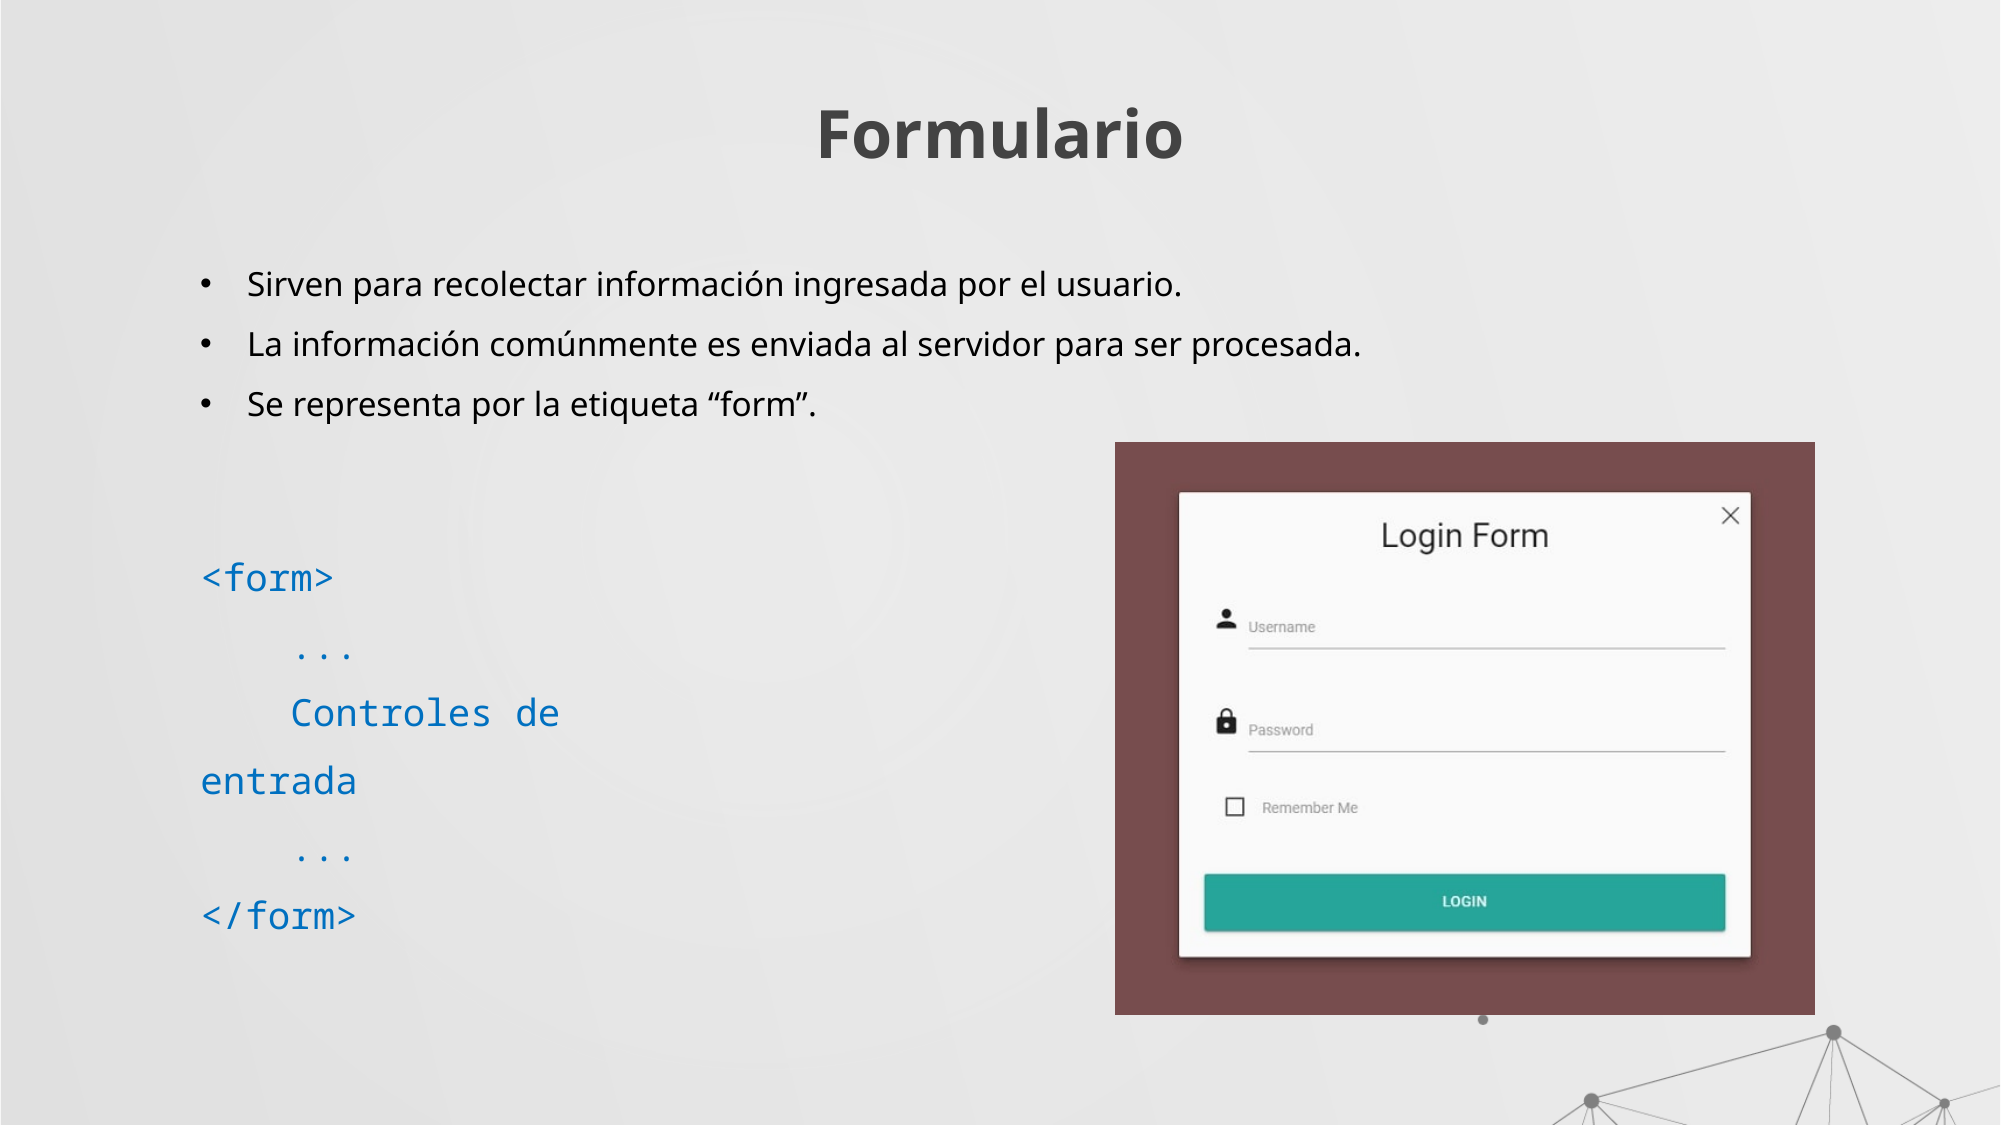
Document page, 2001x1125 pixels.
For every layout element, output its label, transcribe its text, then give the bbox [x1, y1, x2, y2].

text_box Sirven para recolectar información ingresada por el usuario. La información comúnmente es enviada al servidor para ser procesada. Se representa por la etiqueta “form”. [185, 235, 1436, 431]
title Formulario [429, 77, 1571, 285]
text_box <form> ... Controles de entrada ... </form> [185, 524, 742, 945]
picture [0, 0, 2001, 1125]
